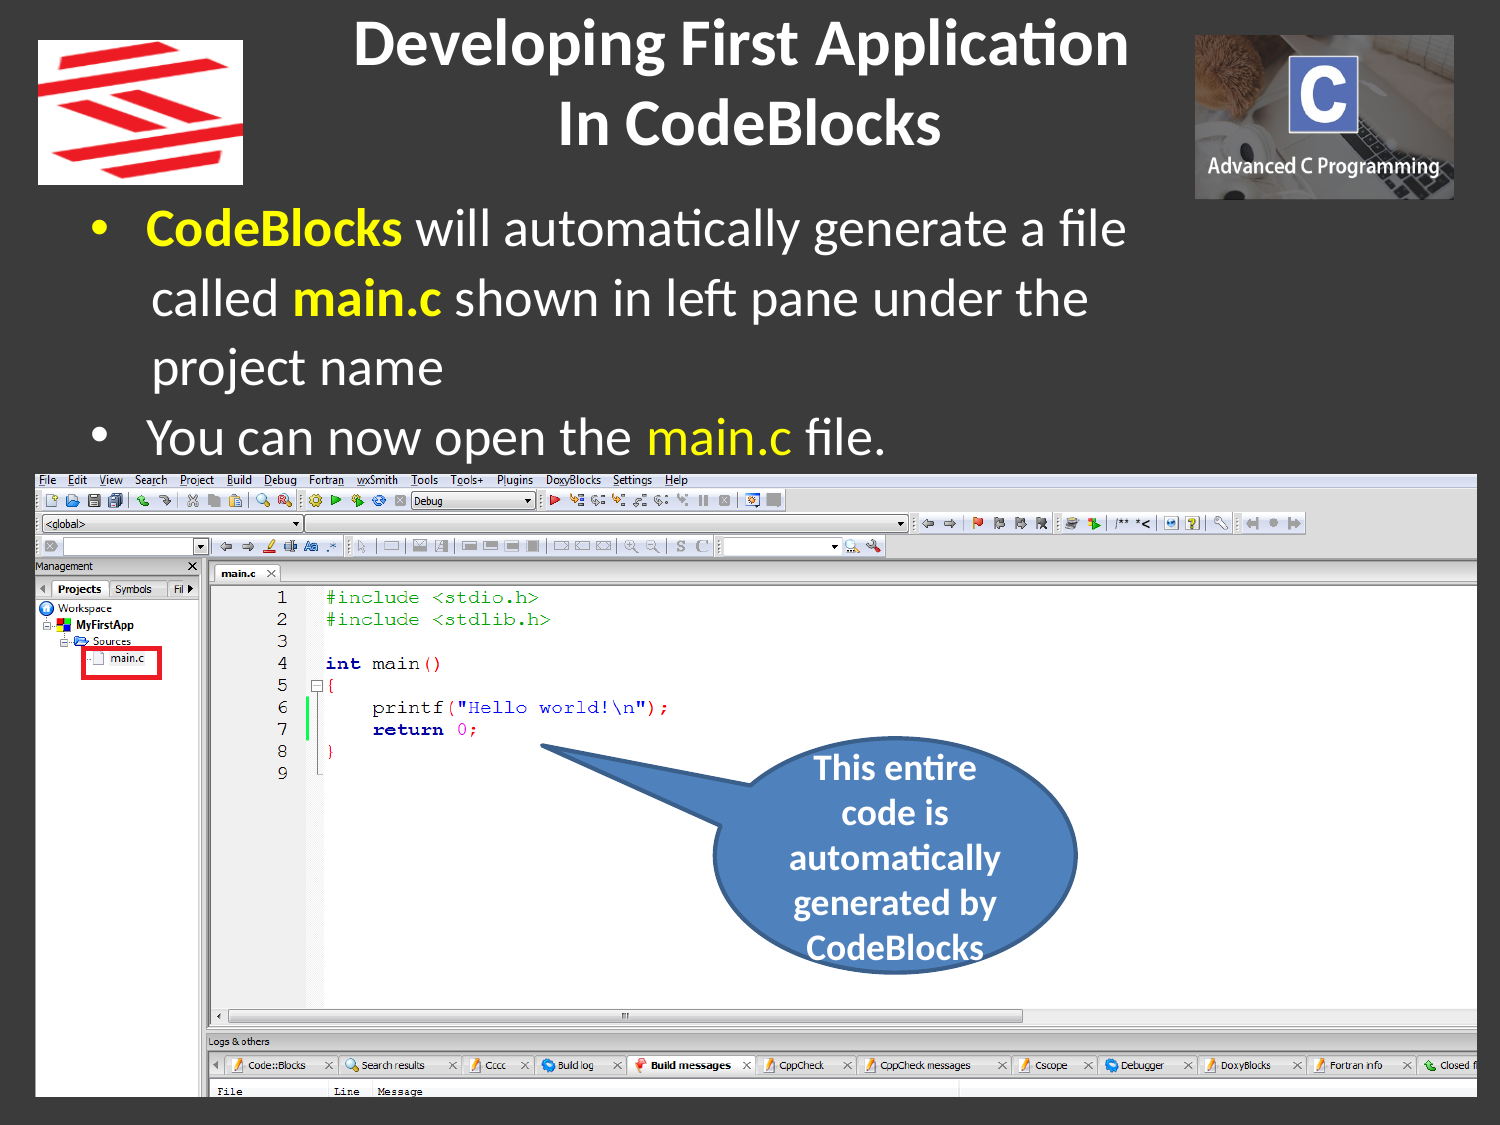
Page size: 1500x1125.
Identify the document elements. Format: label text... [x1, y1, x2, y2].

picture [1195, 34, 1454, 200]
picture [37, 40, 243, 185]
picture [34, 474, 1477, 1097]
title Developing First Application In CodeBlocks [75, 31, 1425, 127]
list CodeBlocks will automatically generate a file called main.c shown in left pane under the project name You can now open the main.c file. [75, 192, 1497, 1006]
